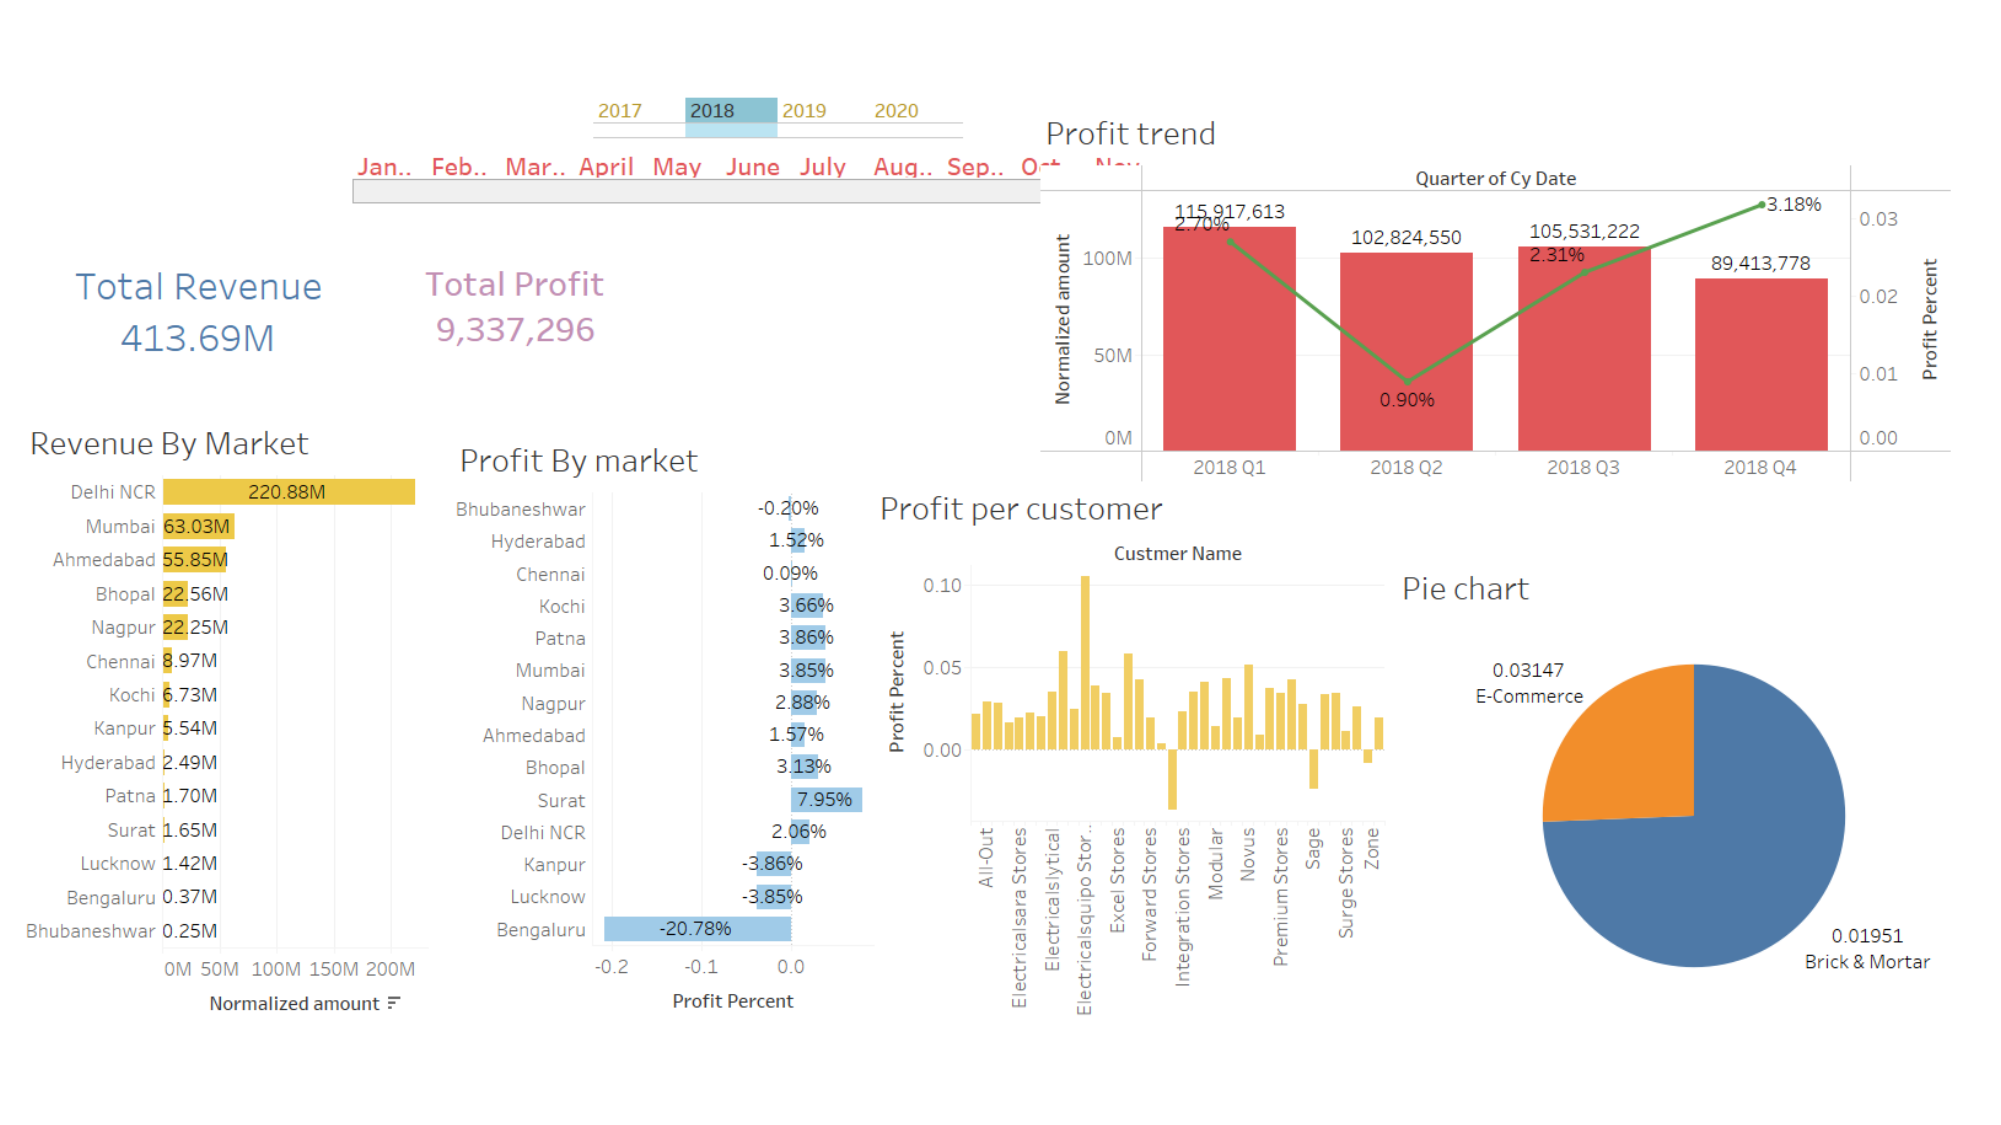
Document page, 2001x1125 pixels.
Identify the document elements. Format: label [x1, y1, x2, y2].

picture [0, 72, 2000, 1052]
